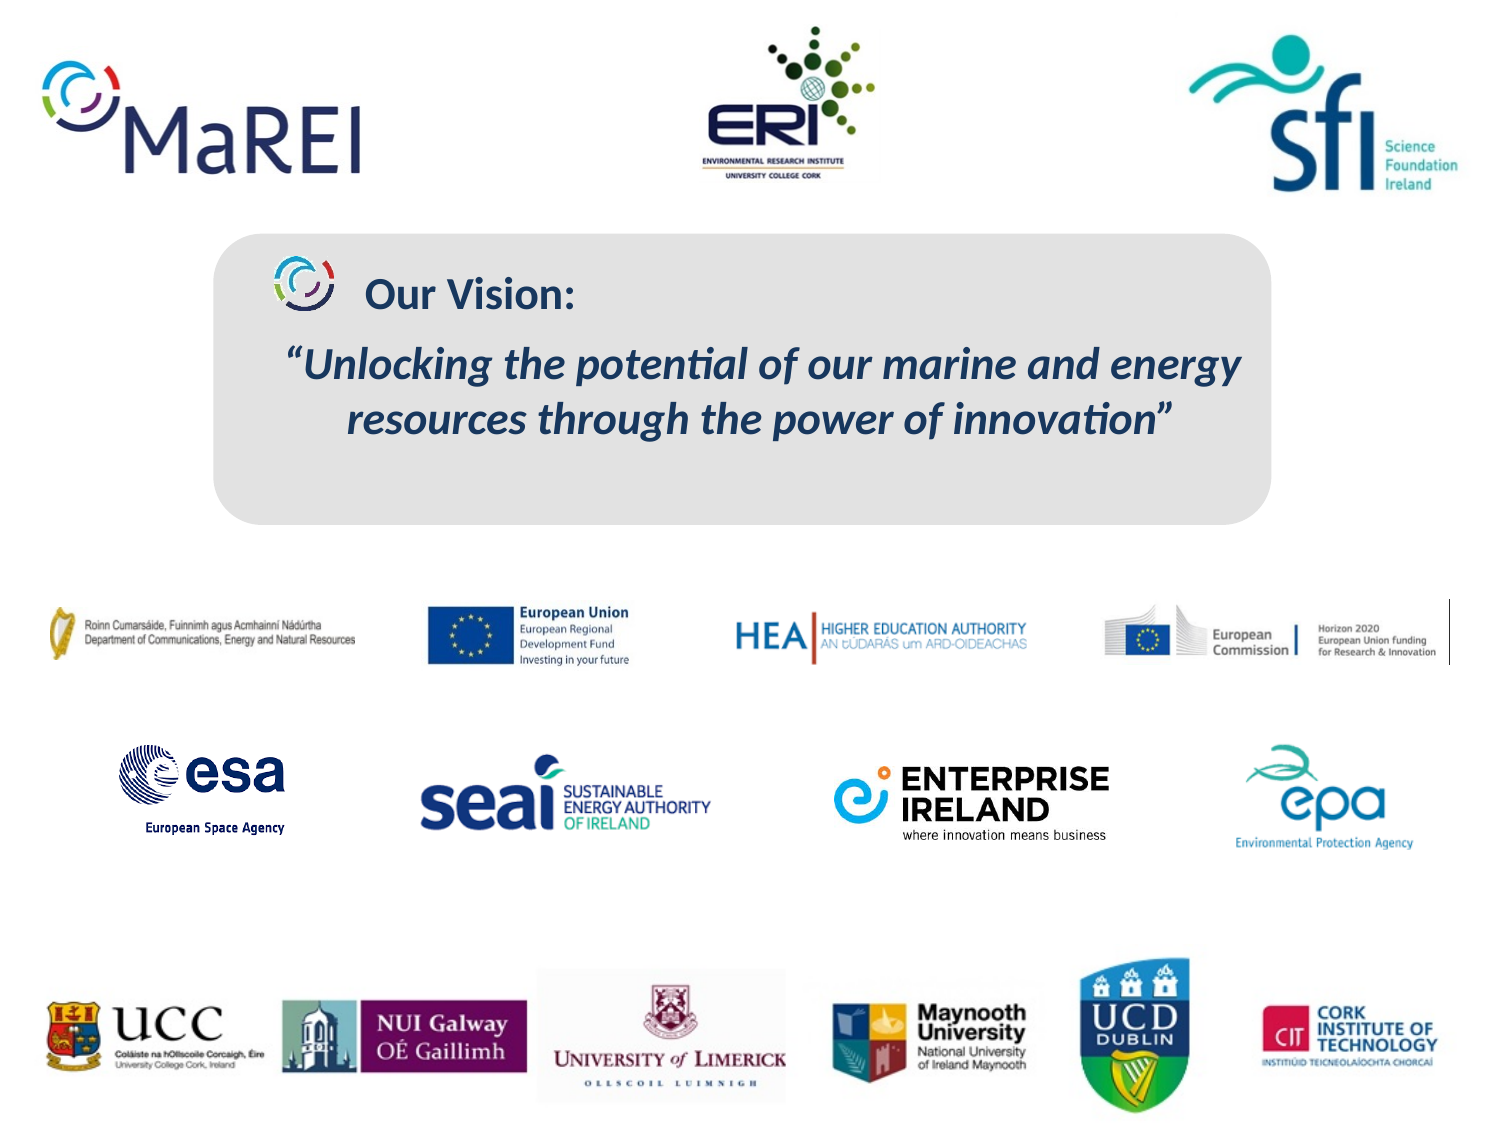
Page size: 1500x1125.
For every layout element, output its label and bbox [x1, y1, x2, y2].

picture [273, 256, 334, 311]
text_box [199, 233, 1326, 526]
picture [734, 606, 1029, 668]
picture [419, 745, 713, 833]
picture [699, 24, 882, 183]
picture [24, 944, 1465, 1125]
picture [1228, 734, 1418, 862]
picture [24, 46, 384, 201]
picture [421, 599, 639, 671]
picture [99, 724, 304, 855]
picture [49, 606, 355, 661]
picture [1175, 12, 1476, 213]
picture [1095, 599, 1451, 665]
picture [834, 766, 1109, 840]
